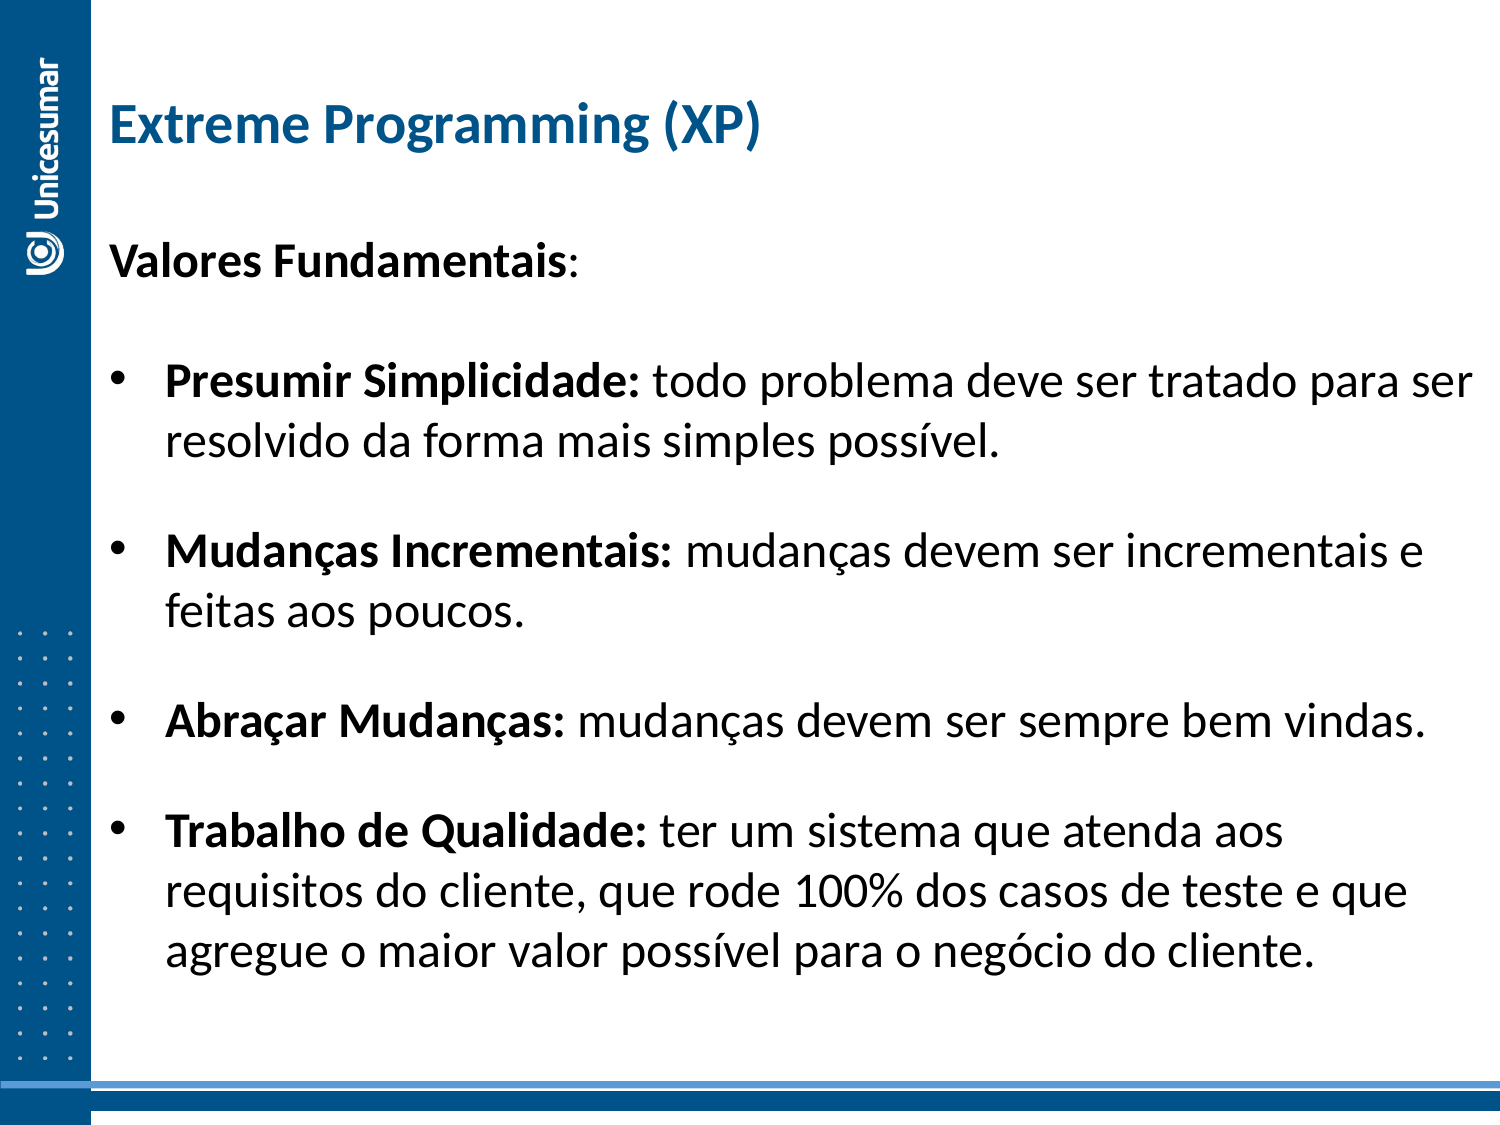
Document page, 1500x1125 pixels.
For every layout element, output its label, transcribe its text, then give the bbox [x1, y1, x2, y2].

list Extreme Programming (XP) [94, 55, 1477, 193]
picture [18, 631, 83, 1060]
text_box Valores Fundamentais: Presumir Simplicidade: todo problema deve ser tratado para ser resolvido da forma mais simples possível. Mudanças Incrementais: mudanças devem ser incrementais e feitas aos poucos. Abraçar Mudanças: mudanças devem ser sempre bem vindas. Trabalho de Qualidade: ter um sistema que atenda aos requisitos do cliente, que rode 100% dos casos de teste e que agregue o maior valor possível para o negócio do cliente. [94, 219, 1496, 985]
picture [27, 58, 64, 275]
